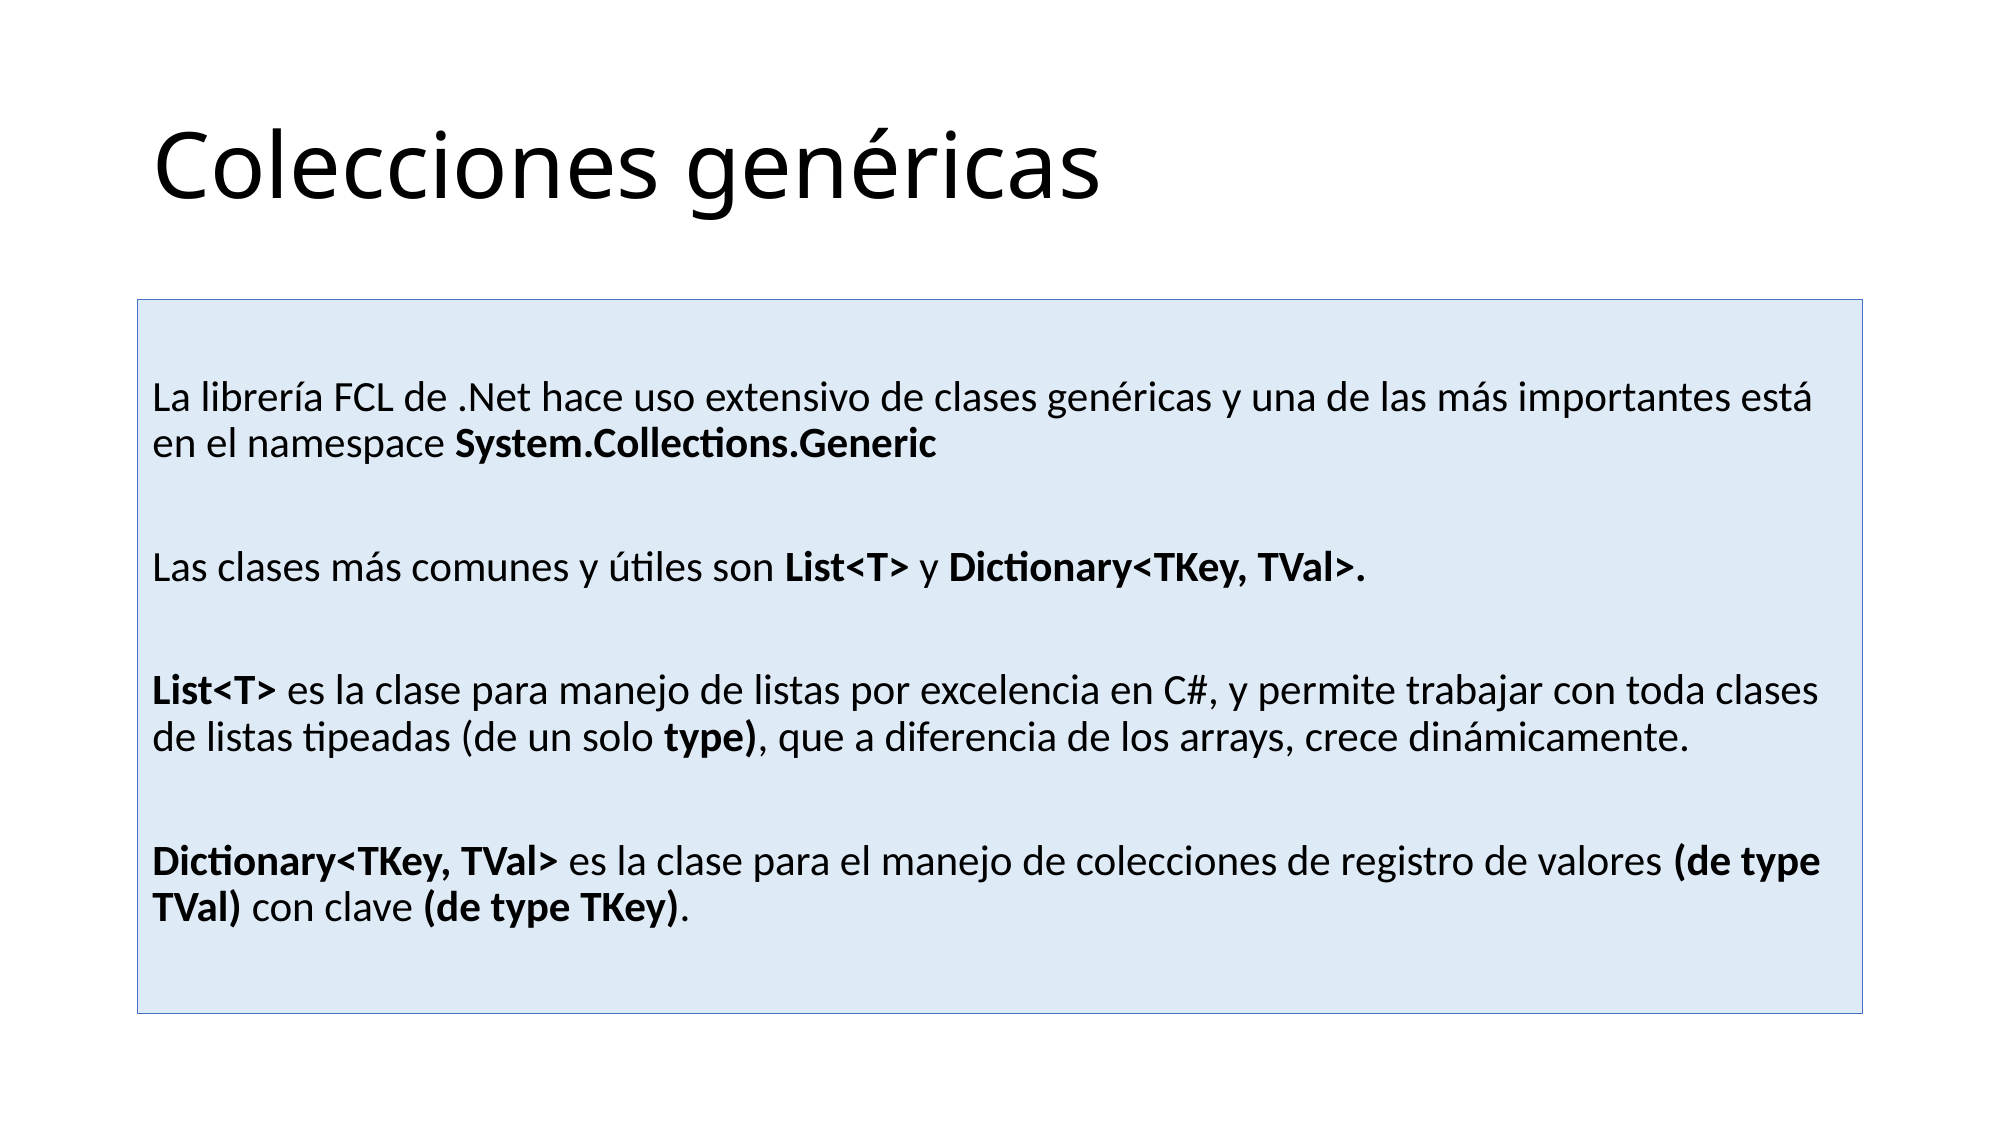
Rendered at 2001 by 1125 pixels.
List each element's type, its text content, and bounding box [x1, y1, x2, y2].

title Colecciones genéricas [137, 59, 1863, 278]
list La librería FCL de .Net hace uso extensivo de clases genéricas y una de las más importantes está en el namespace System.Collections.Generic Las clases más comunes y útiles son List<T> y Dictionary<TKey, TVal>. List<T> es la clase para manejo de listas por excelencia en C#, y permite trabajar con toda clases de listas tipeadas (de un solo type), que a diferencia de los arrays, crece dinámicamente. Dictionary<TKey, TVal> es la clase para el manejo de colecciones de registro de valores (de type TVal) con clave (de type TKey). [137, 299, 1863, 1014]
